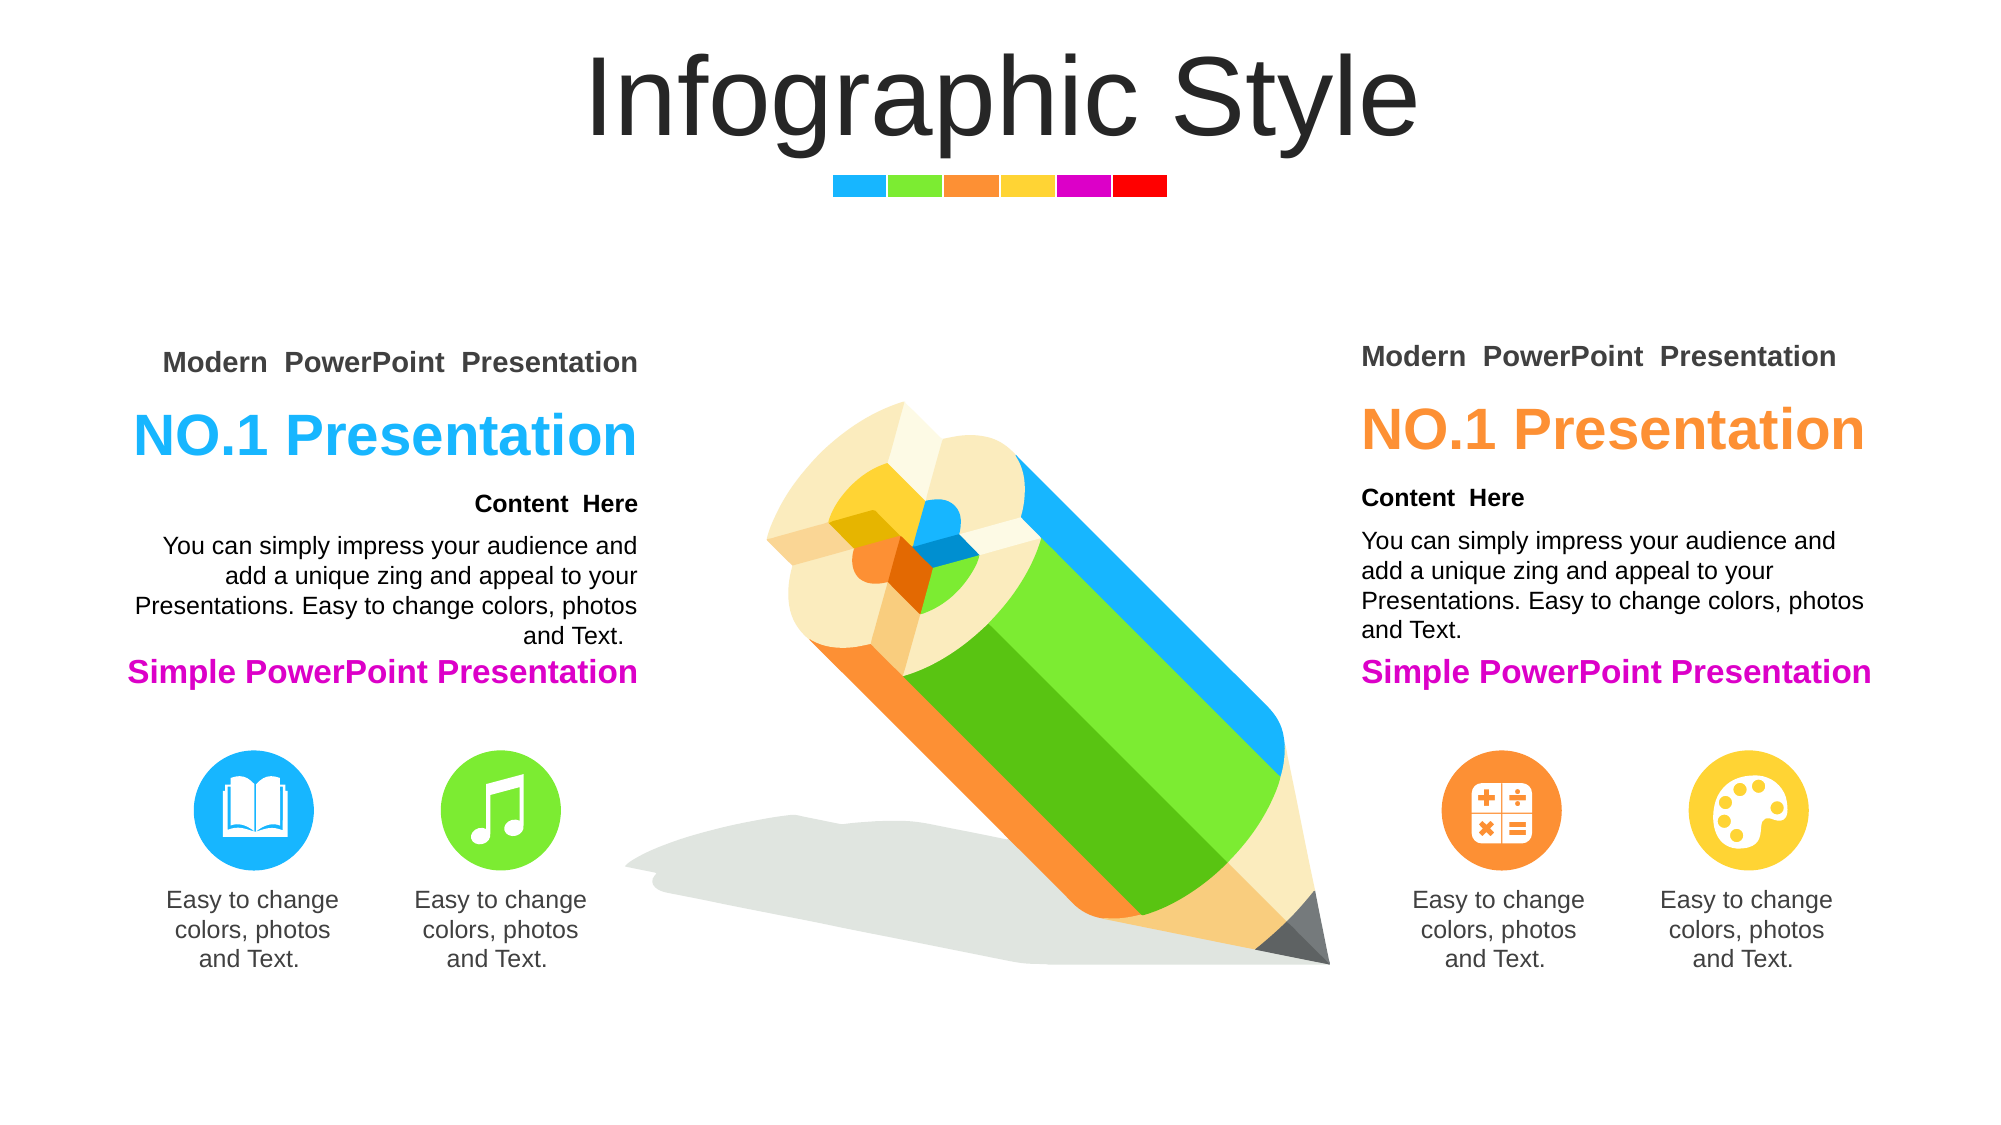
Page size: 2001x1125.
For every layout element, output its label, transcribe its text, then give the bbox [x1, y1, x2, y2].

text_box [470, 772, 525, 846]
text_box Modern PowerPoint Presentation [100, 335, 654, 386]
text_box [1470, 782, 1534, 845]
text_box [193, 749, 315, 872]
text_box [1441, 749, 1563, 872]
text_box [1346, 473, 1900, 623]
text_box [1712, 774, 1789, 850]
text_box Modern PowerPoint Presentation [1346, 329, 1900, 380]
text_box Easy to change colors, photos and Text. [150, 875, 356, 981]
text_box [100, 479, 654, 629]
text_box Easy to change colors, photos and Text. [1396, 875, 1602, 981]
text_box [1687, 749, 1810, 872]
text_box Easy to change colors, photos and Text. [398, 875, 604, 981]
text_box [624, 401, 1331, 965]
list Infographic Style [53, 35, 1952, 155]
text_box NO.1 Presentation [1346, 384, 1900, 469]
text_box [221, 775, 289, 838]
text_box [439, 749, 562, 872]
text_box NO.1 Presentation [100, 389, 654, 475]
text_box Easy to change colors, photos and Text. [1644, 875, 1850, 981]
text_box Simple PowerPoint Presentation [1346, 642, 1900, 698]
text_box Simple PowerPoint Presentation [100, 642, 624, 698]
